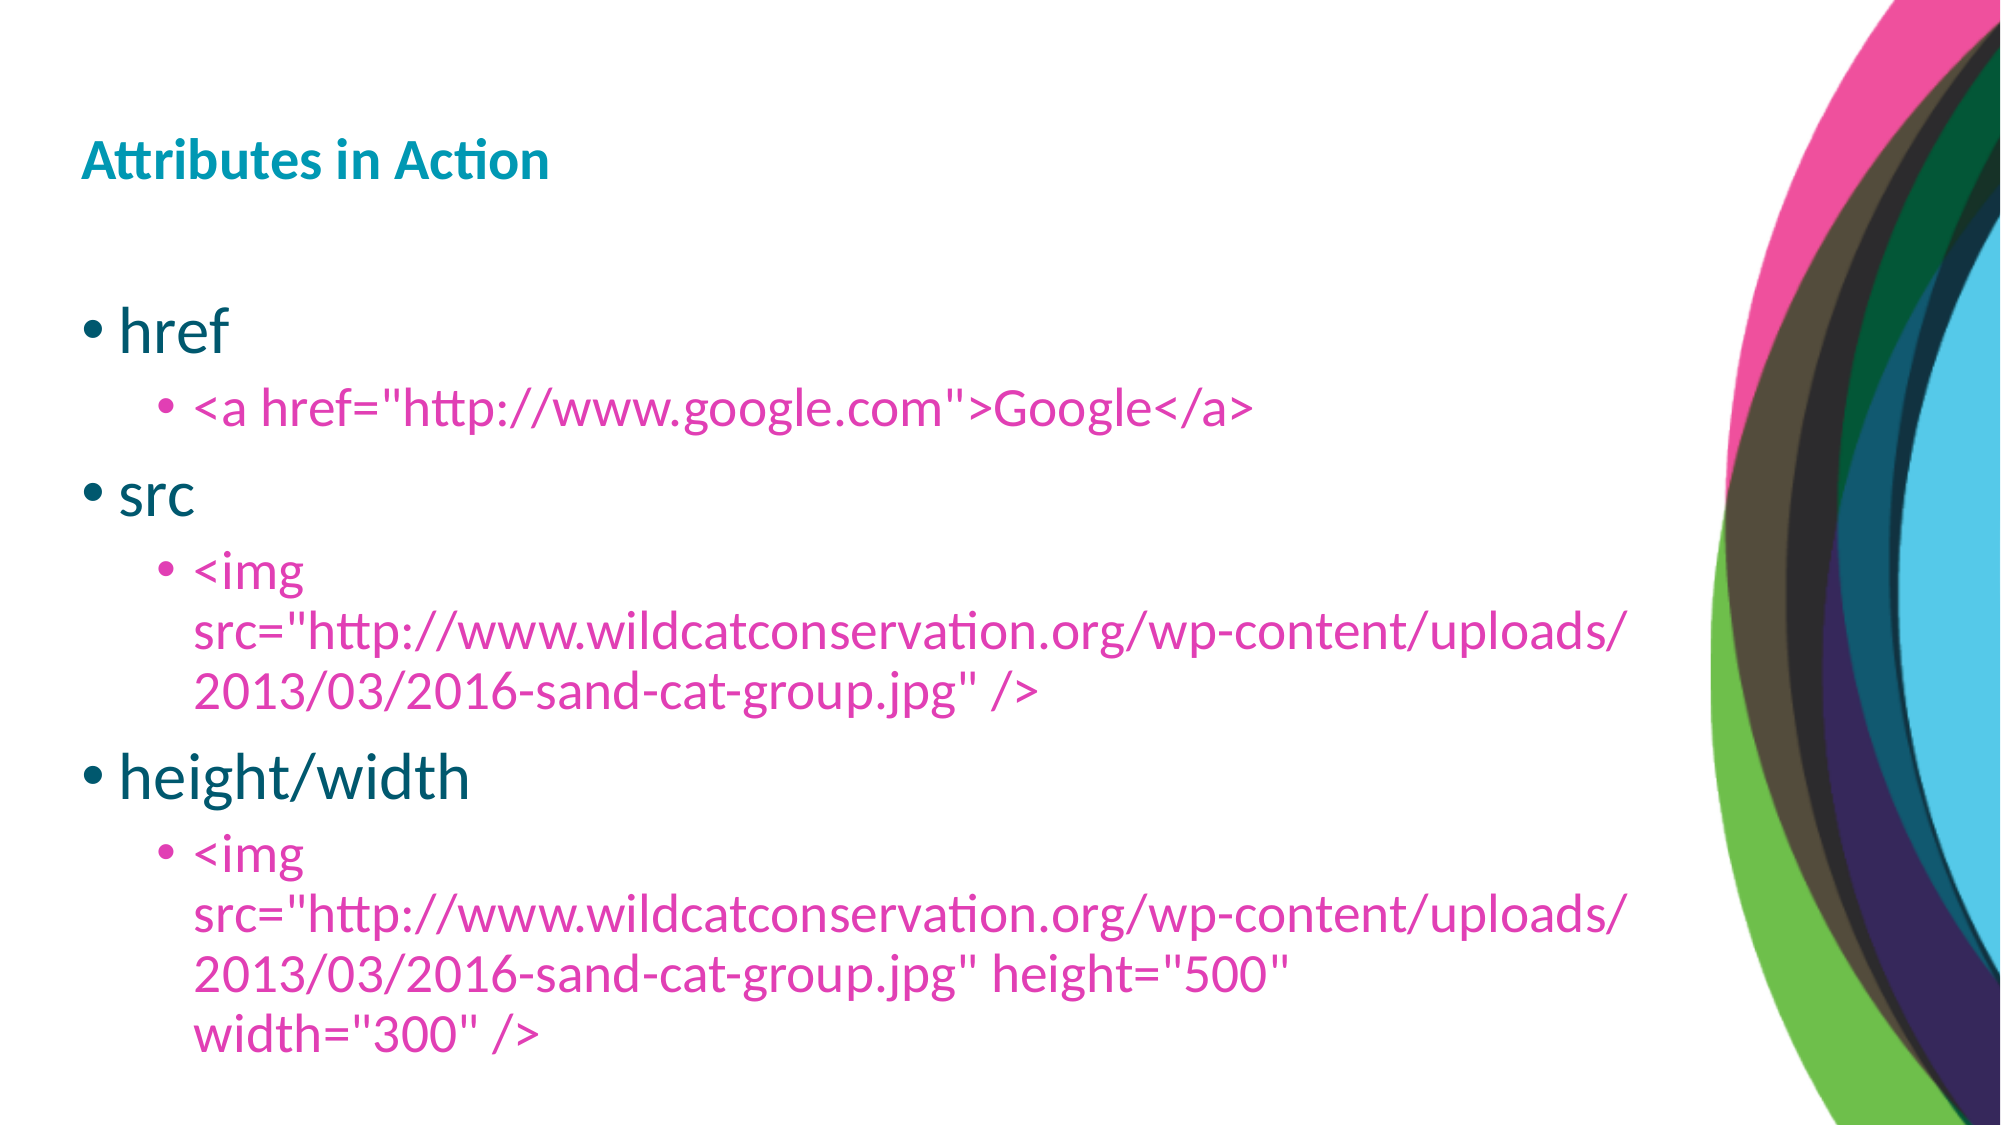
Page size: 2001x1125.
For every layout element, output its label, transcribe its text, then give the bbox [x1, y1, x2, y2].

picture [1711, 0, 2001, 1125]
list href <a href="http://www.google.com">Google</a> src <img src="http://www.wildcatconservation.org/wp-content/uploads/2013/03/2016-sand-cat-group.jpg" /> height/width <img src="http://www.wildcatconservation.org/wp-content/uploads/2013/03/2016-sand-cat-group.jpg" height="500" width="300" /> [66, 288, 1650, 1065]
list Attributes in Action [66, 121, 1650, 260]
